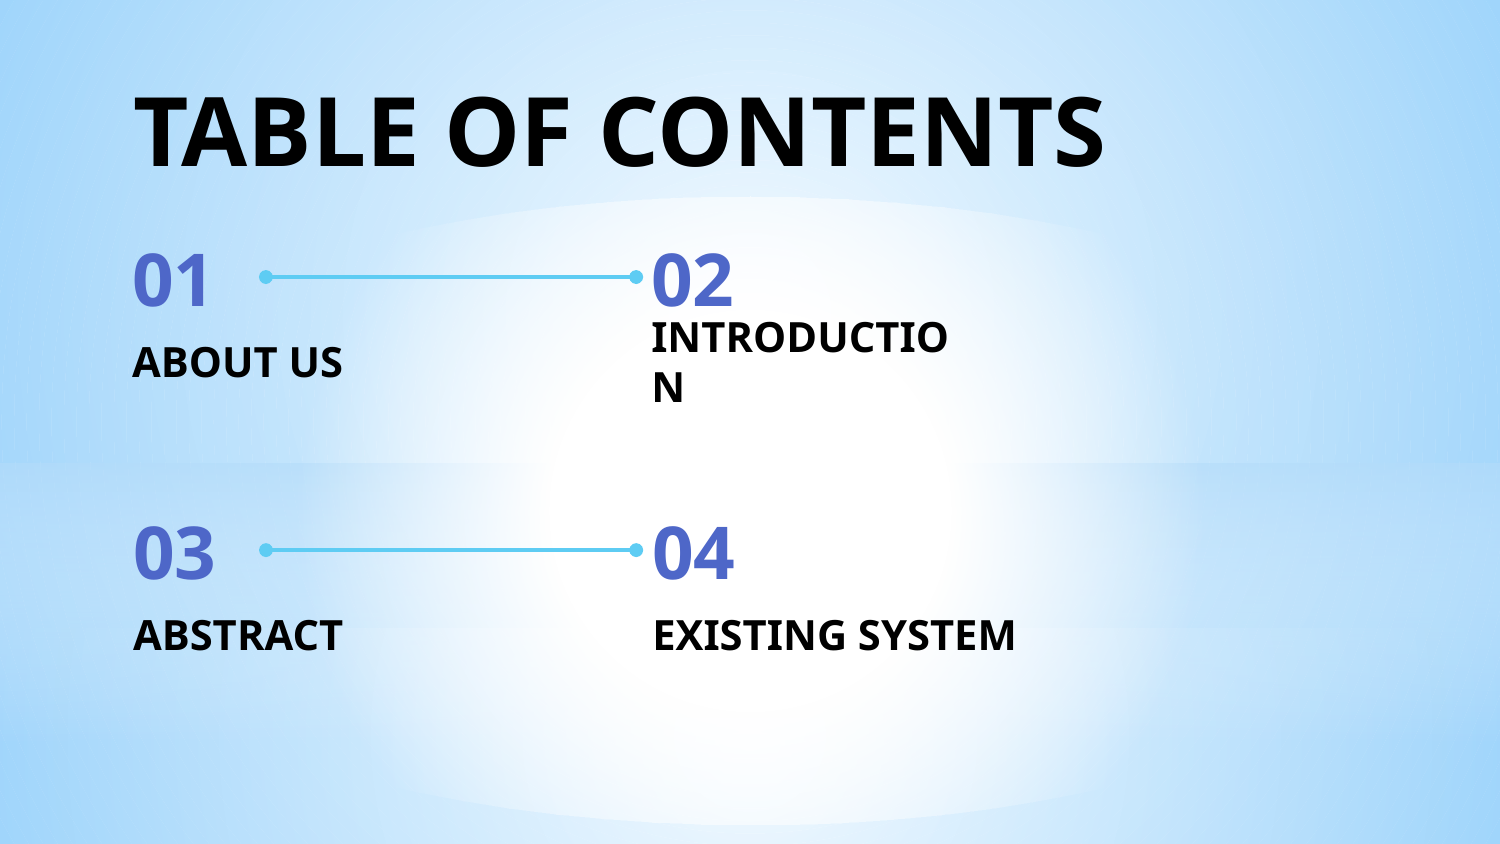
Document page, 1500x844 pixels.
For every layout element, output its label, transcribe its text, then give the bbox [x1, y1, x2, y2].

title EXISTING SYSTEM [637, 594, 1149, 673]
title INTRODUCTION [636, 321, 998, 400]
title TABLE OF CONTENTS [118, 88, 1440, 167]
title ABSTRACT [118, 594, 597, 673]
title ABOUT US [116, 321, 478, 400]
title 02 [636, 233, 786, 321]
title 04 [637, 506, 787, 594]
title 01 [116, 233, 266, 321]
title 03 [118, 506, 268, 594]
